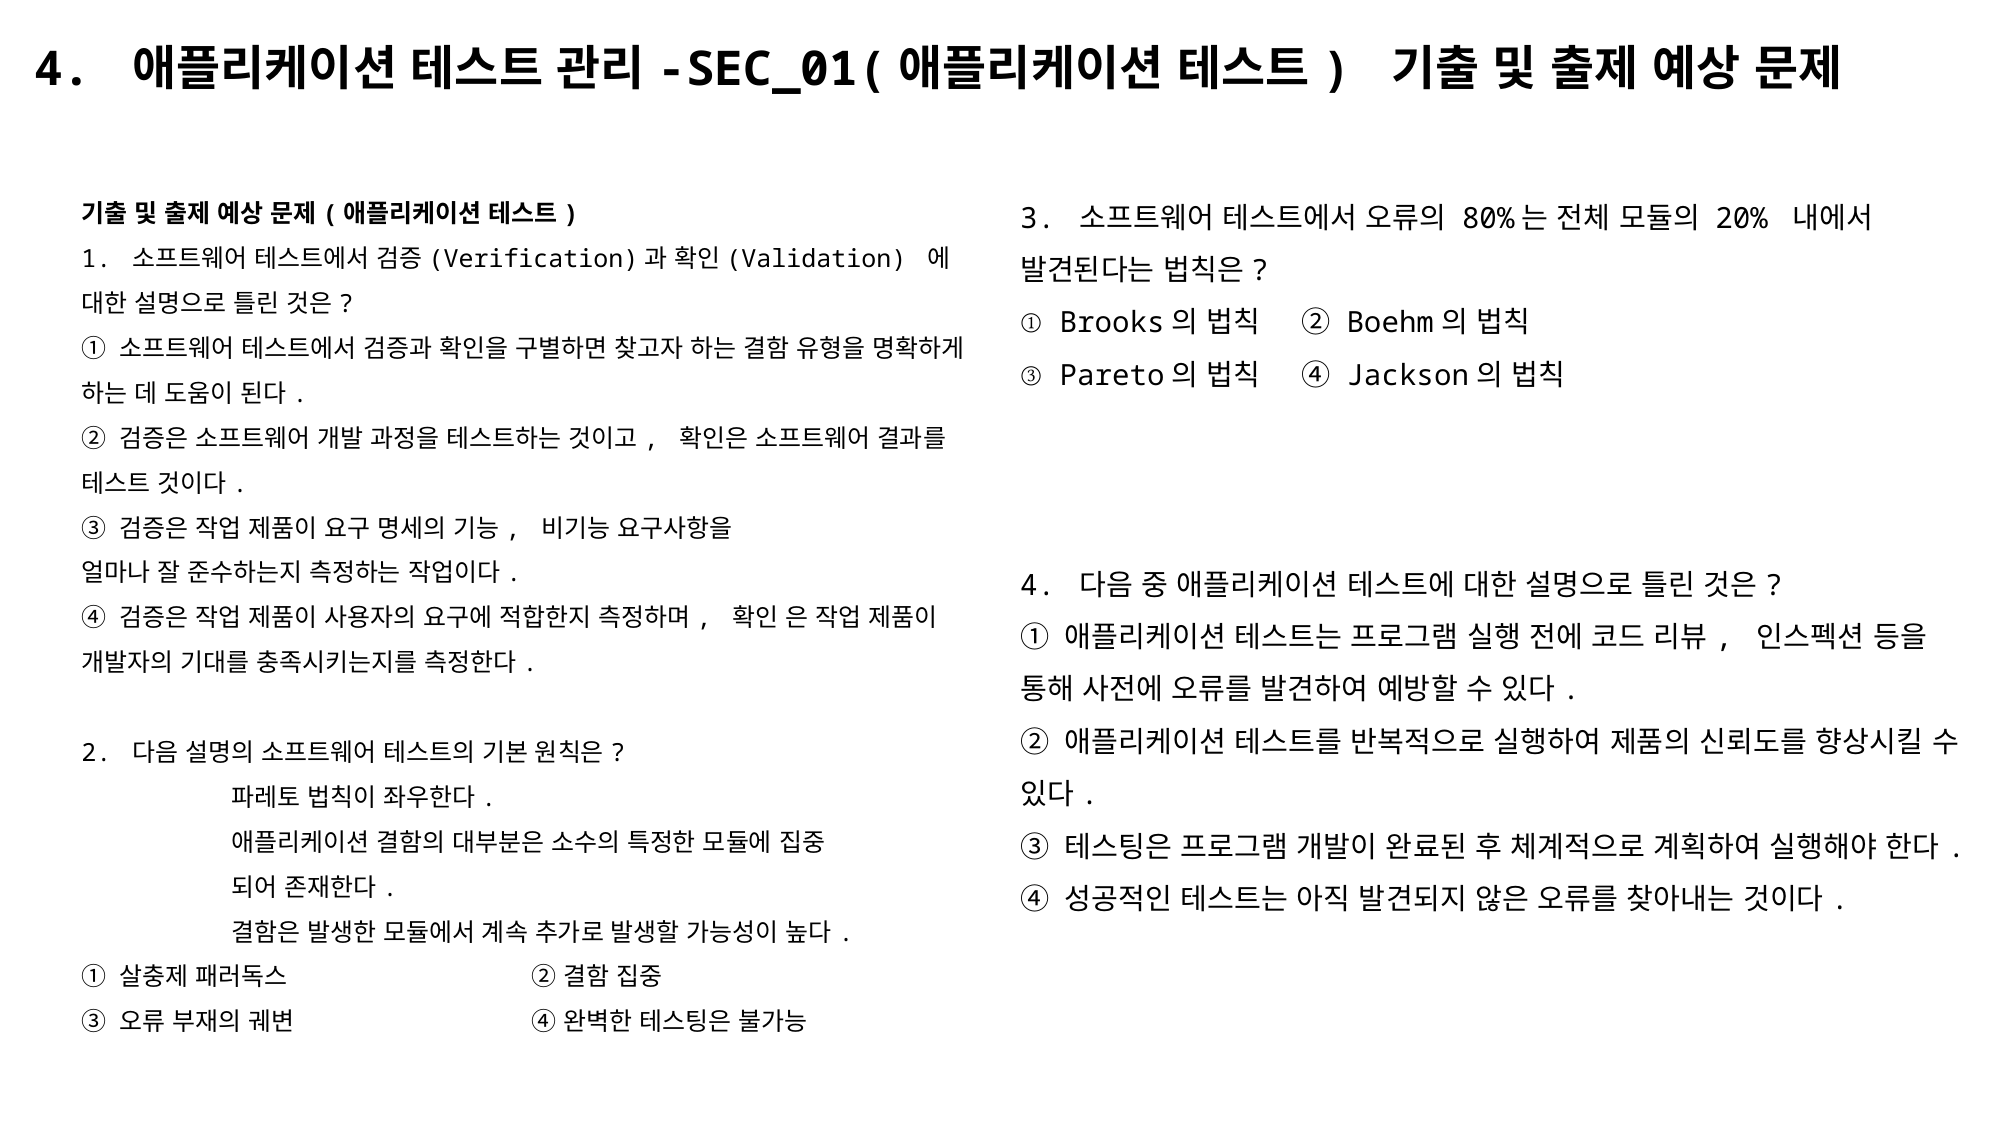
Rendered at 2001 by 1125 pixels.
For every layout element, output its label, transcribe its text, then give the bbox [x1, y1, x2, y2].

text_box 기출 및 출제 예상 문제(애플리케이션 테스트) 1. 소프트웨어 테스트에서 검증(Verification)과 확인(Validation) 에 대한 설명으로 틀린 것은? ① 소프트웨어 테스트에서 검증과 확인을 구별하면 찾고자 하는 결함 유형을 명확하게 하는 데 도움이 된다. ② 검증은 소프트웨어 개발 과정을 테스트하는 것이고, 확인은 소프트웨어 결과를 테스트 것이다. ③ 검증은 작업 제품이 요구 명세의 기능, 비기능 요구사항을 얼마나 잘 준수하는지 측정하는 작업이다. ④ 검증은 작업 제품이 사용자의 요구에 적합한지 측정하며, 확인 은 작업 제품이 개발자의 기대를 충족시키는지를 측정한다. 2. 다음 설명의 소프트웨어 테스트의 기본 원칙은? 파레토 법칙이 좌우한다. 애플리케이션 결함의 대부분은 소수의 특정한 모듈에 집중 되어 존재한다. 결함은 발생한 모듈에서 계속 추가로 발생할 가능성이 높다. ① 살충제 패러독스 ② 결함 집중 ③ 오류 부재의 궤변 ④ 완벽한 테스팅은 불가능 [66, 175, 1000, 1044]
text_box 3. 소프트웨어 테스트에서 오류의 80%는 전체 모듈의 20% 내에서 발견된다는 법칙은? ① Brooks의 법칙 ② Boehm의 법칙 ③ Pareto의 법칙 ④ Jackson의 법칙 4. 다음 중 애플리케이션 테스트에 대한 설명으로 틀린 것은? ① 애플리케이션 테스트는 프로그램 실행 전에 코드 리뷰, 인스펙션 등을 통해 사전에 오류를 발견하여 예방할 수 있다. ② 애플리케이션 테스트를 반복적으로 실행하여 제품의 신뢰도를 향상시킬 수 있다. ③ 테스팅은 프로그램 개발이 완료된 후 체계적으로 계획하여 실행해야 한다. ④ 성공적인 테스트는 아직 발견되지 않은 오류를 찾아내는 것이다. [1005, 174, 2000, 923]
title 4. 애플리케이션 테스트 관리-SEC_01(애플리케이션 테스트) 기출 및 출제 예상 문제 [19, 14, 1993, 126]
